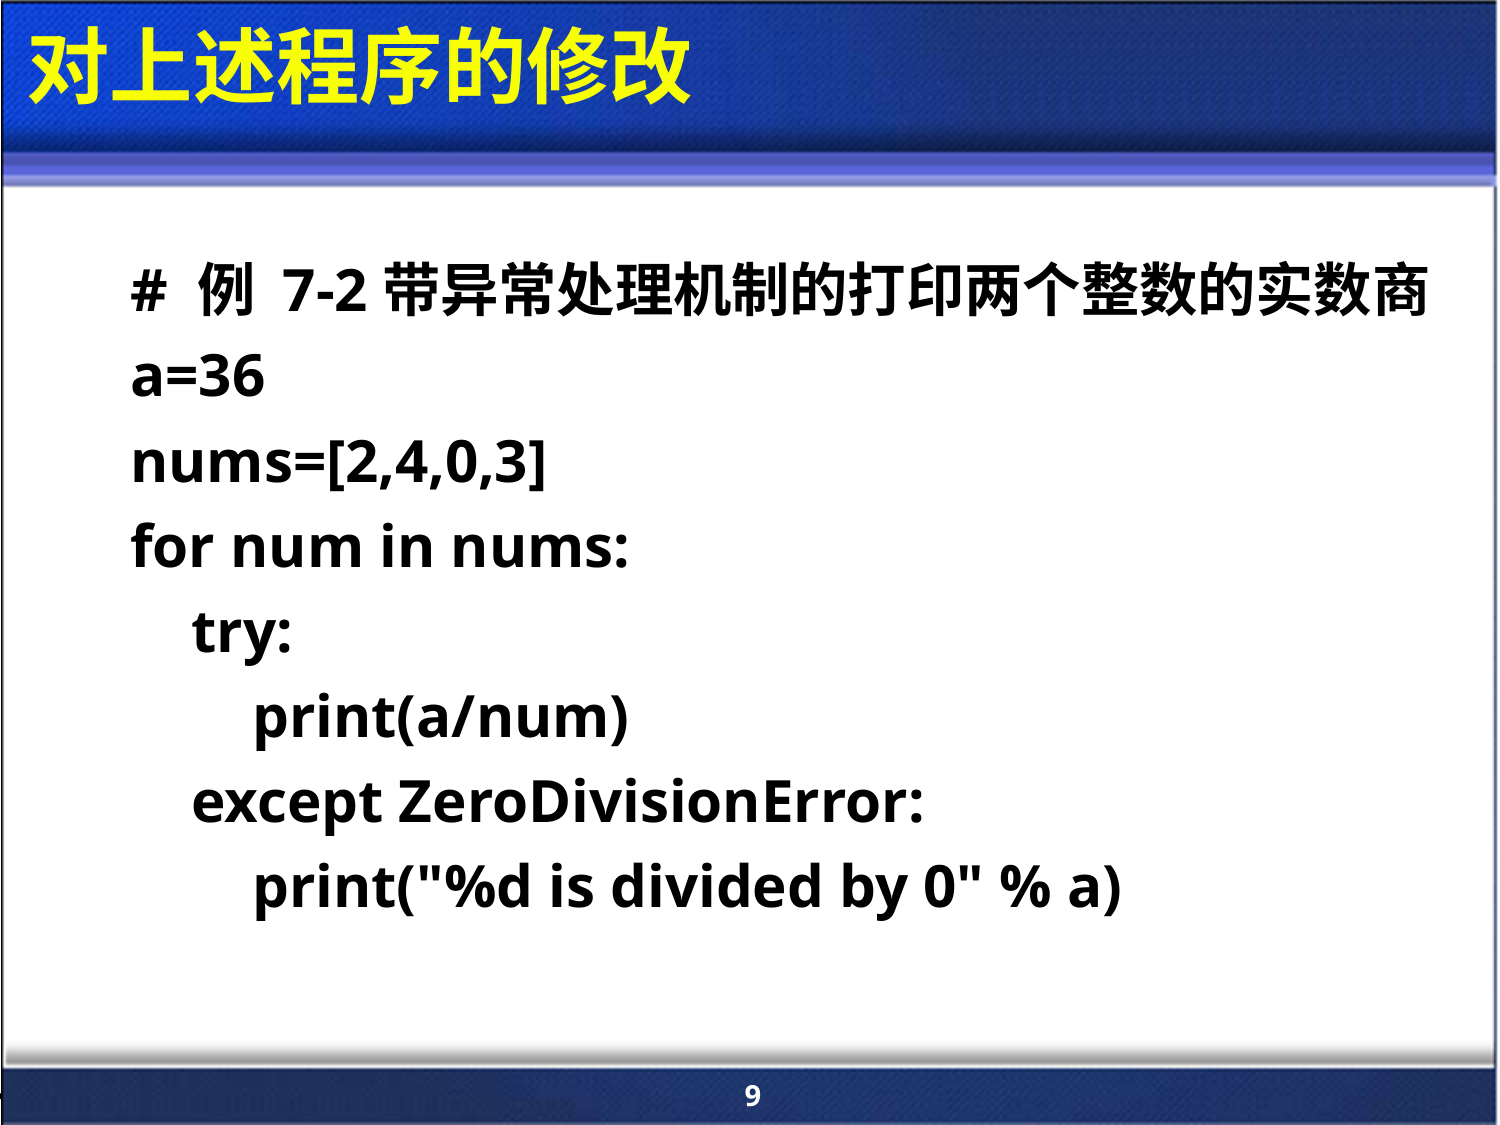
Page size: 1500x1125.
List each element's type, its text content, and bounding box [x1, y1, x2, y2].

picture [1, 0, 1499, 1125]
list # 例 7‑2带异常处理机制的打印两个整数的实数商 a=36 nums=[2,4,0,3] for num in nums: try: print(a/num) except ZeroDivisionError: print("%d is divided by 0" % a) [50, 242, 1466, 985]
slide_number 9 [672, 1074, 834, 1125]
title 对上述程序的修改 [12, 18, 1363, 153]
